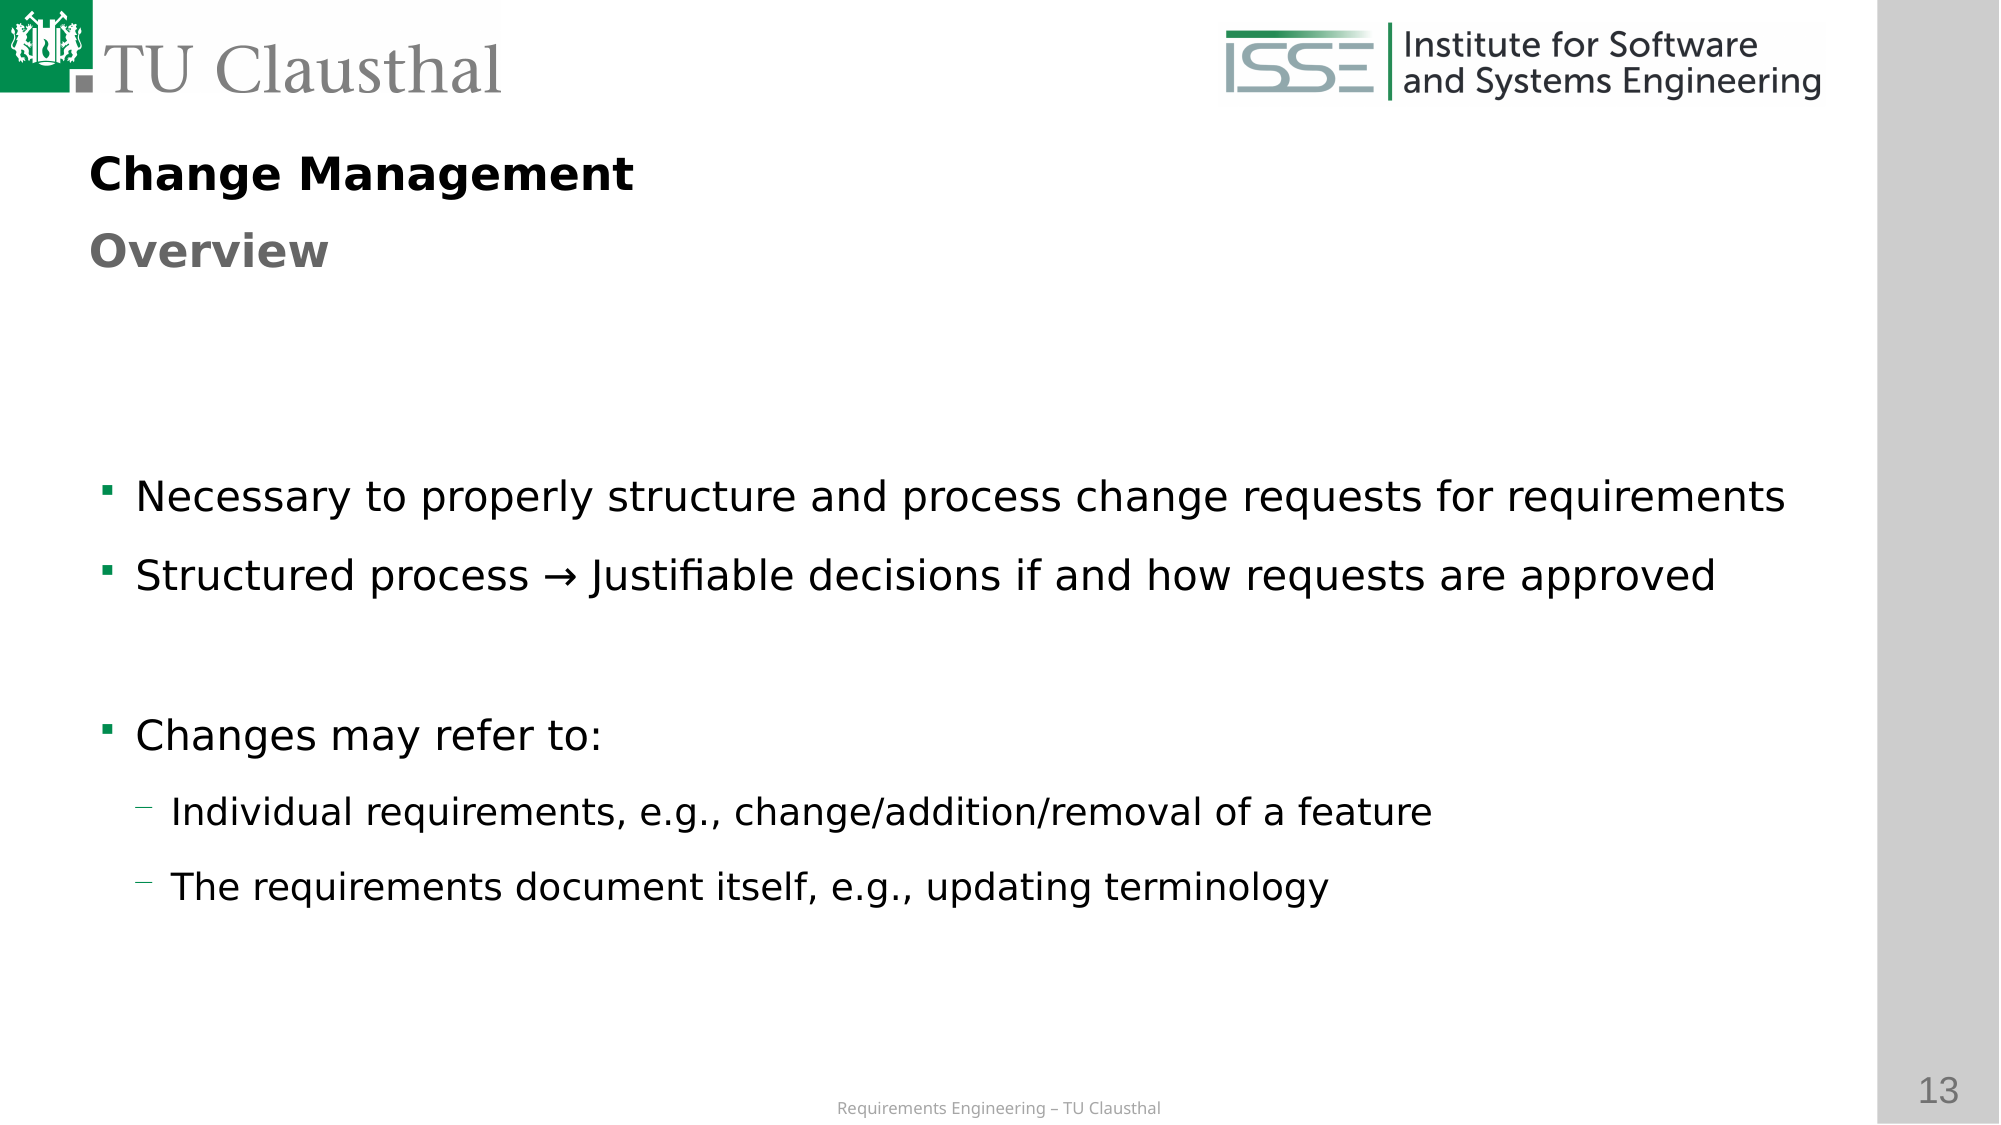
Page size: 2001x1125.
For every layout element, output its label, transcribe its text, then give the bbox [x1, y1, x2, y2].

list Necessary to properly structure and process change requests for requirements Structured process → Justifiable decisions if and how requests are approved Changes may refer to: Individual requirements, e.g., change/addition/removal of a feature The requirements document itself, e.g., updating terminology [99, 290, 1837, 1087]
picture [1218, 22, 1826, 107]
text_box Change Management [88, 118, 1788, 200]
text_box [74, 280, 1424, 995]
text_box Overview [88, 207, 1788, 290]
picture [0, 0, 501, 93]
